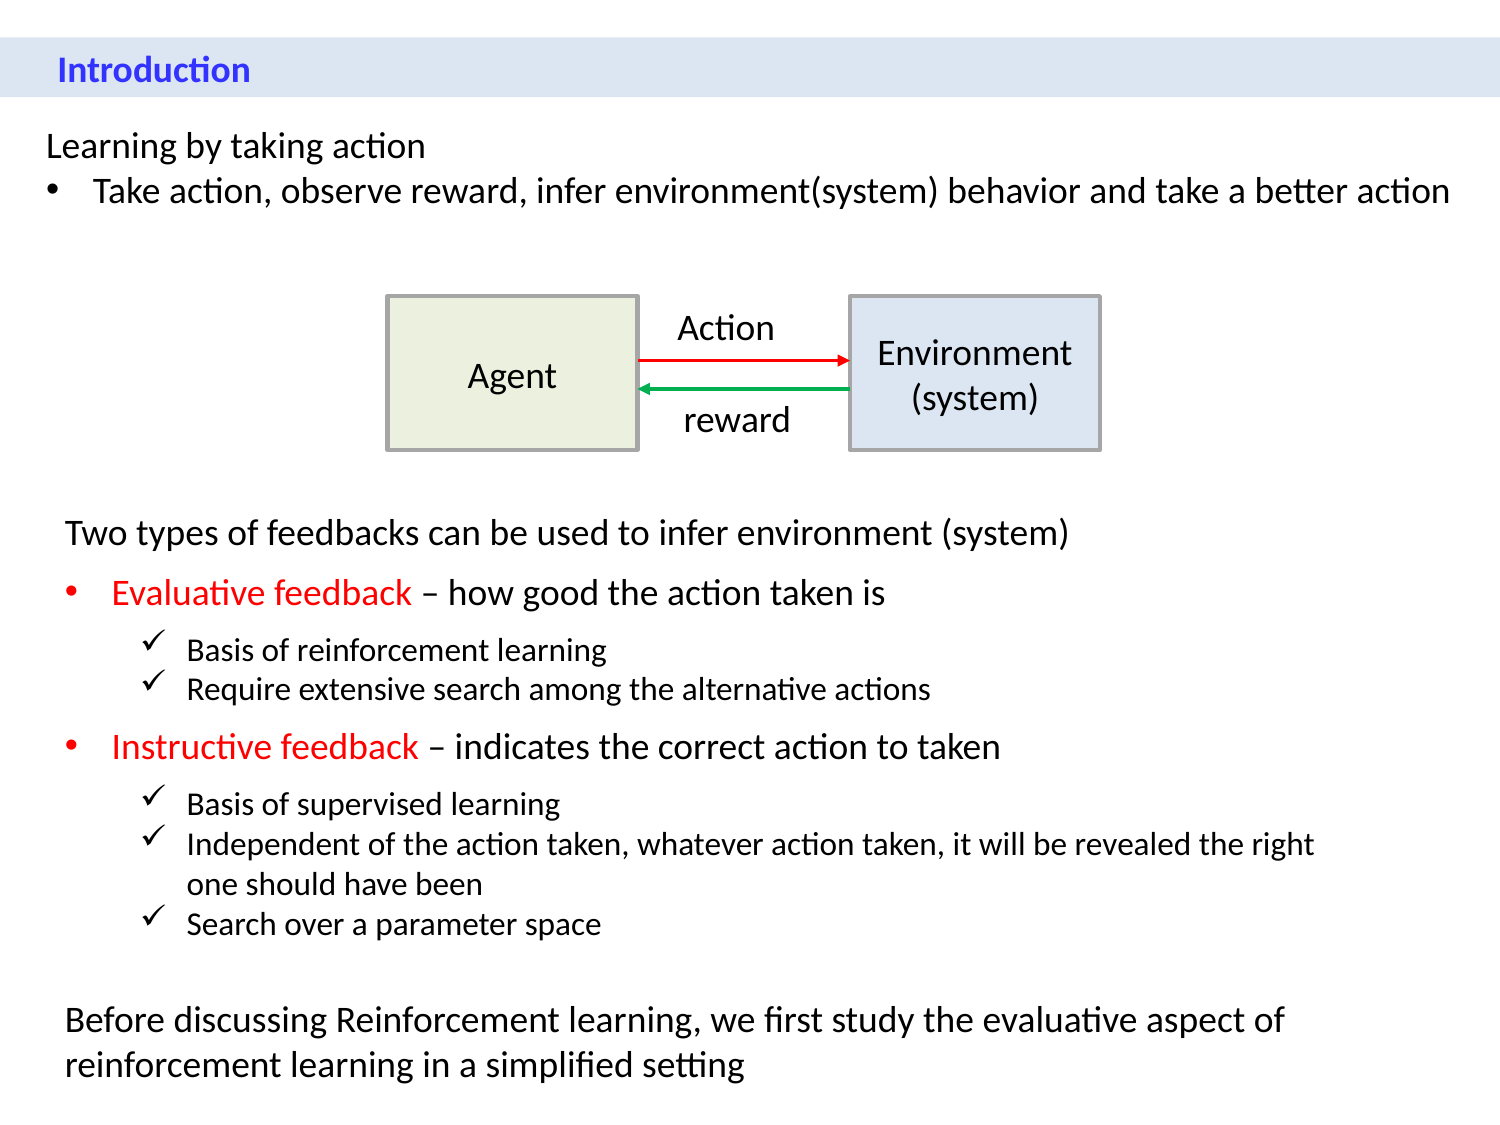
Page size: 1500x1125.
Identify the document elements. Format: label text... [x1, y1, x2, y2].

text_box Learning by taking action Take action, observe reward, infer environment(system) behavior and take a better action [31, 113, 1482, 218]
text_box Two types of feedbacks can be used to infer environment (system) Evaluative feedback – how good the action taken is Basis of reinforcement learning Require extensive search among the alternative actions Instructive feedback – indicates the correct action to taken Basis of supervised learning Independent of the action taken, whatever action taken, it will be revealed the right one should have been Search over a parameter space [49, 500, 1388, 950]
text_box Agent [385, 294, 640, 452]
text_box Before discussing Reinforcement learning, we first study the evaluative aspect of reinforcement learning in a simplified setting [50, 987, 1425, 1093]
text_box Introduction [0, 37, 1500, 98]
text_box Environment (system) [848, 294, 1102, 452]
